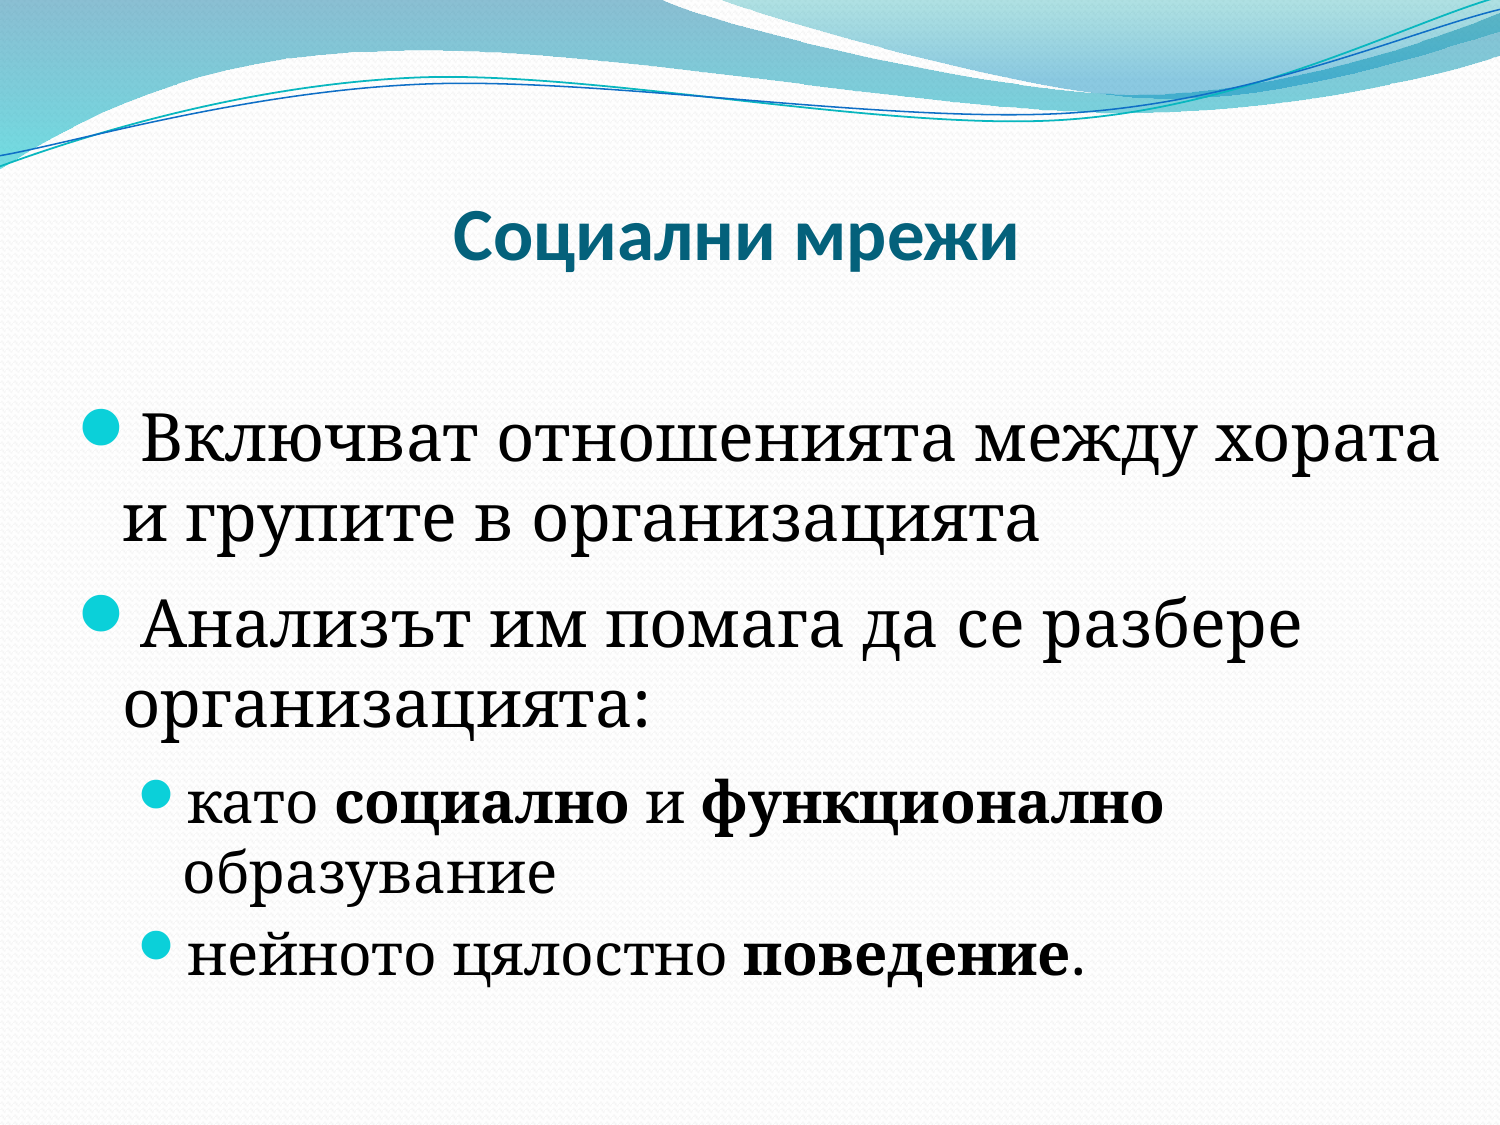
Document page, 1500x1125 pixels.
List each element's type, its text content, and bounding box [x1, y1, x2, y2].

list Включват отношенията между хората и групите в организацията Анализът им помага да се разбере организацията: като социално и функционално образувание нейното цялостно поведение. [62, 387, 1463, 1063]
title Социални мрежи [62, 162, 1413, 276]
